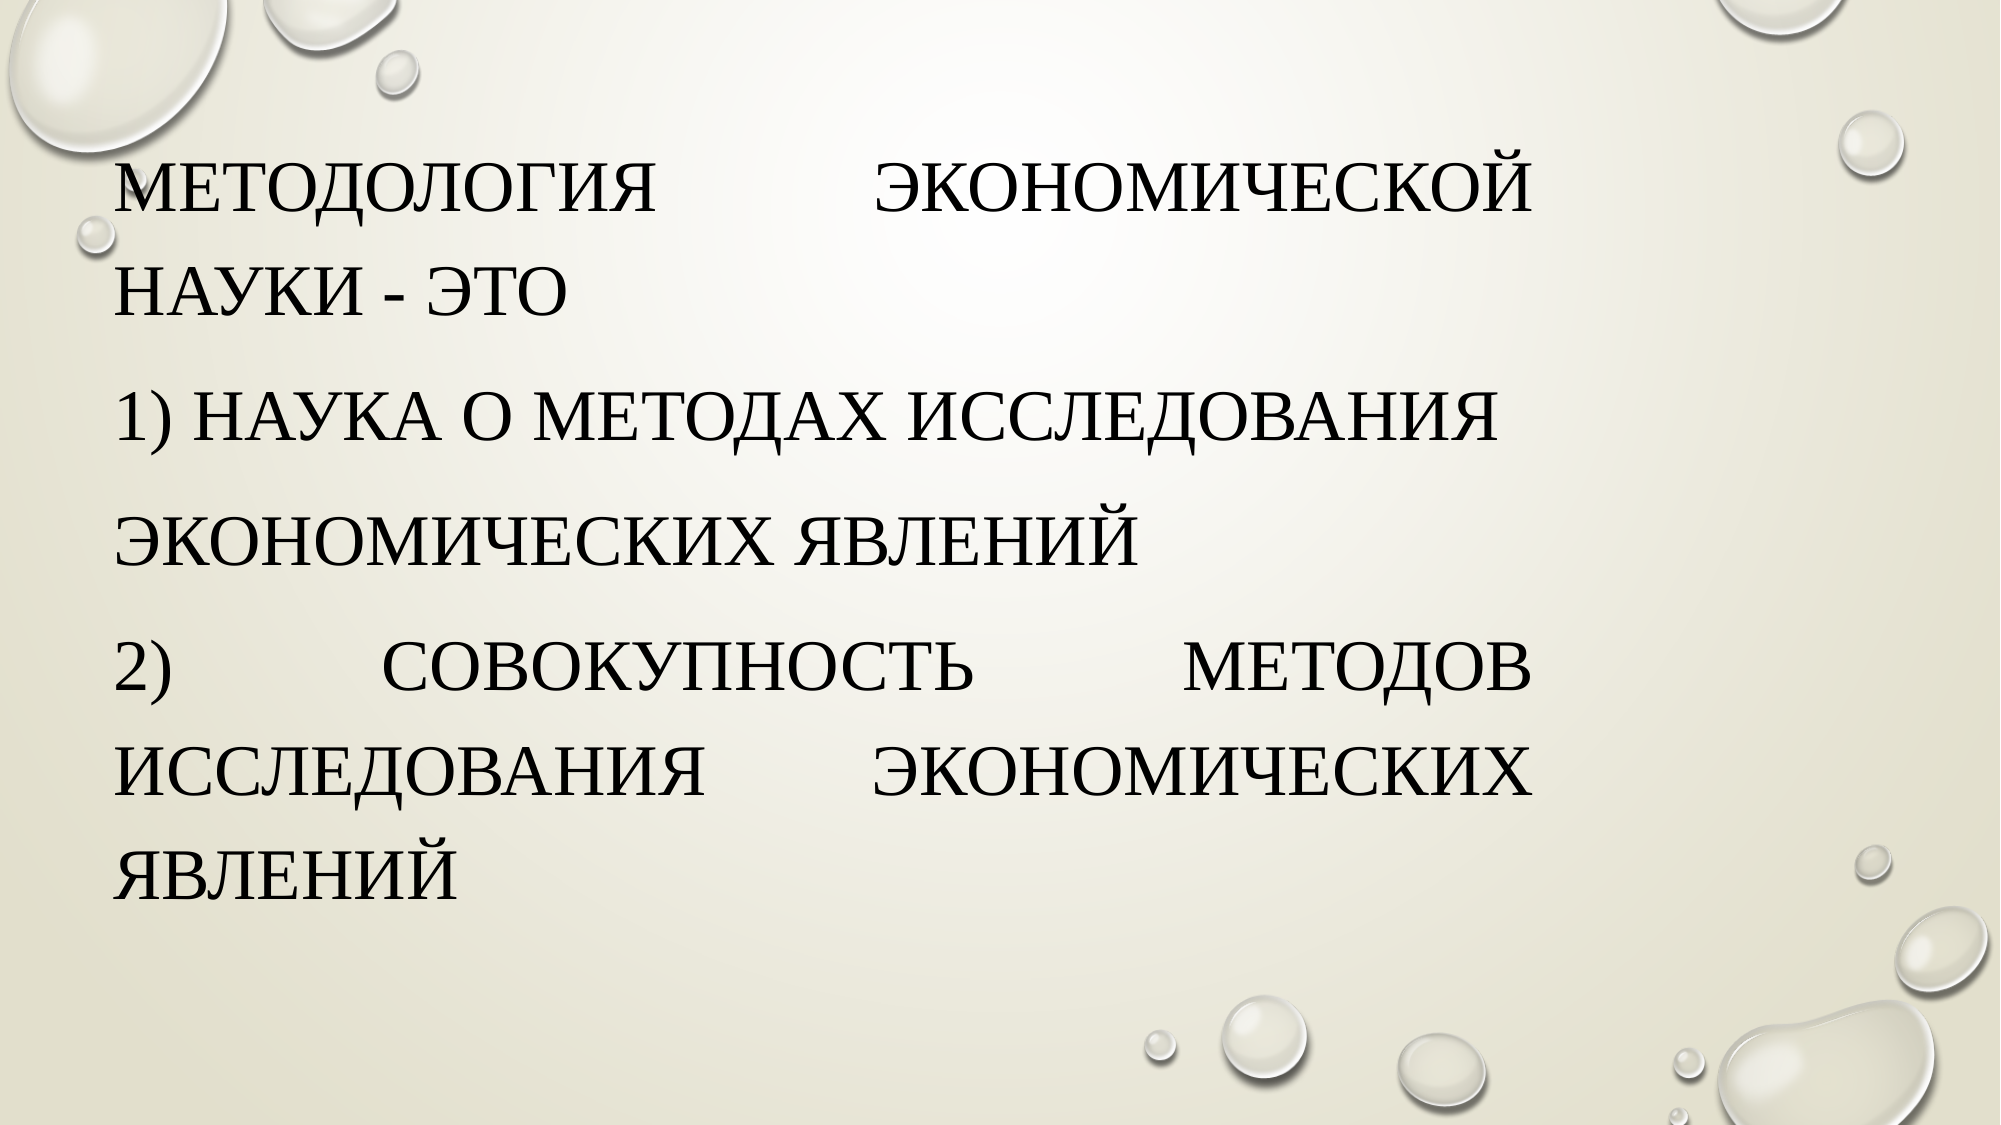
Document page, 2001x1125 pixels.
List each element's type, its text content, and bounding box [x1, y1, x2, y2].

picture [0, 0, 2000, 1125]
list МЕТОДОЛОГИЯ ЭКОНОМИЧЕСКОЙ НАУКИ - это 1) наука о методах исследования экономических явлений 2) совокупность методов исследования экономических явлений [98, 113, 1550, 1005]
